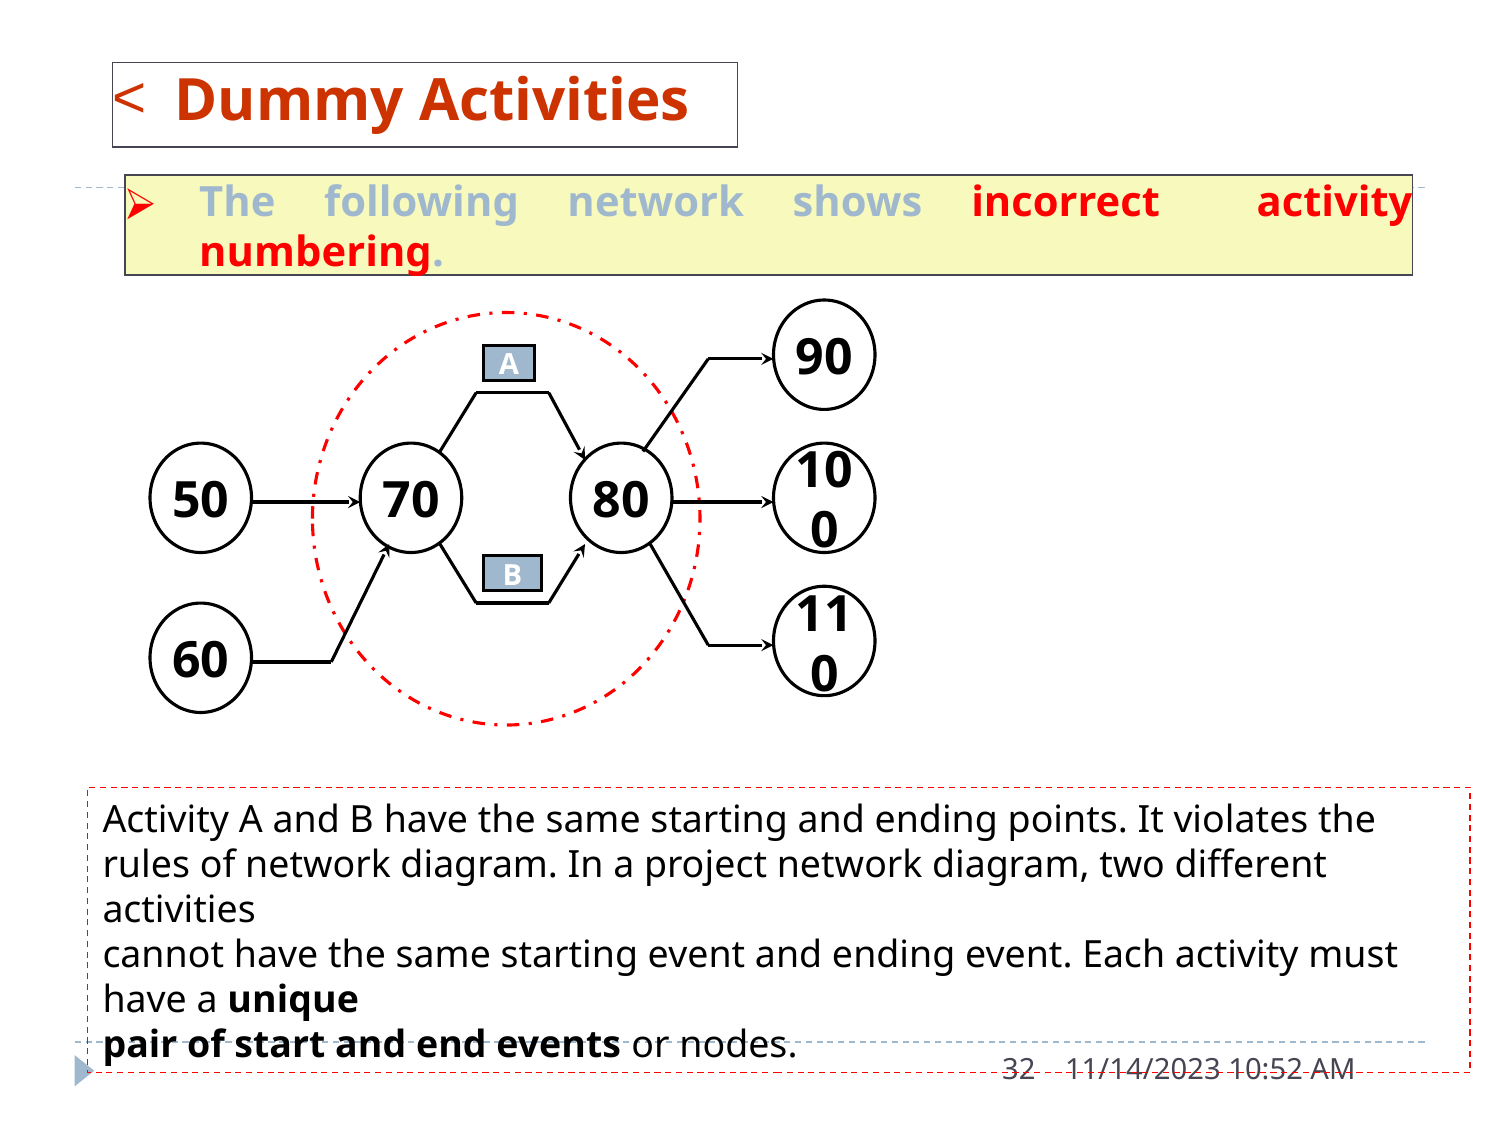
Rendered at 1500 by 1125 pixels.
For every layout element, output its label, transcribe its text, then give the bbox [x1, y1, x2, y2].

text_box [149, 299, 876, 713]
text_box Activity A and B have the same starting and ending points. It violates the rules of network diagram. In a project network diagram, two different activities cannot have the same starting event and ending event. Each activity must have a unique pair of start and end events or nodes. [87, 787, 1471, 1073]
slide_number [1051, 1073, 1426, 1103]
slide_number 32 [475, 1073, 1051, 1103]
text_box [473, 722, 540, 726]
text_box Dummy Activities [112, 62, 738, 148]
text_box The following network shows incorrect activity numbering. [124, 174, 1413, 275]
